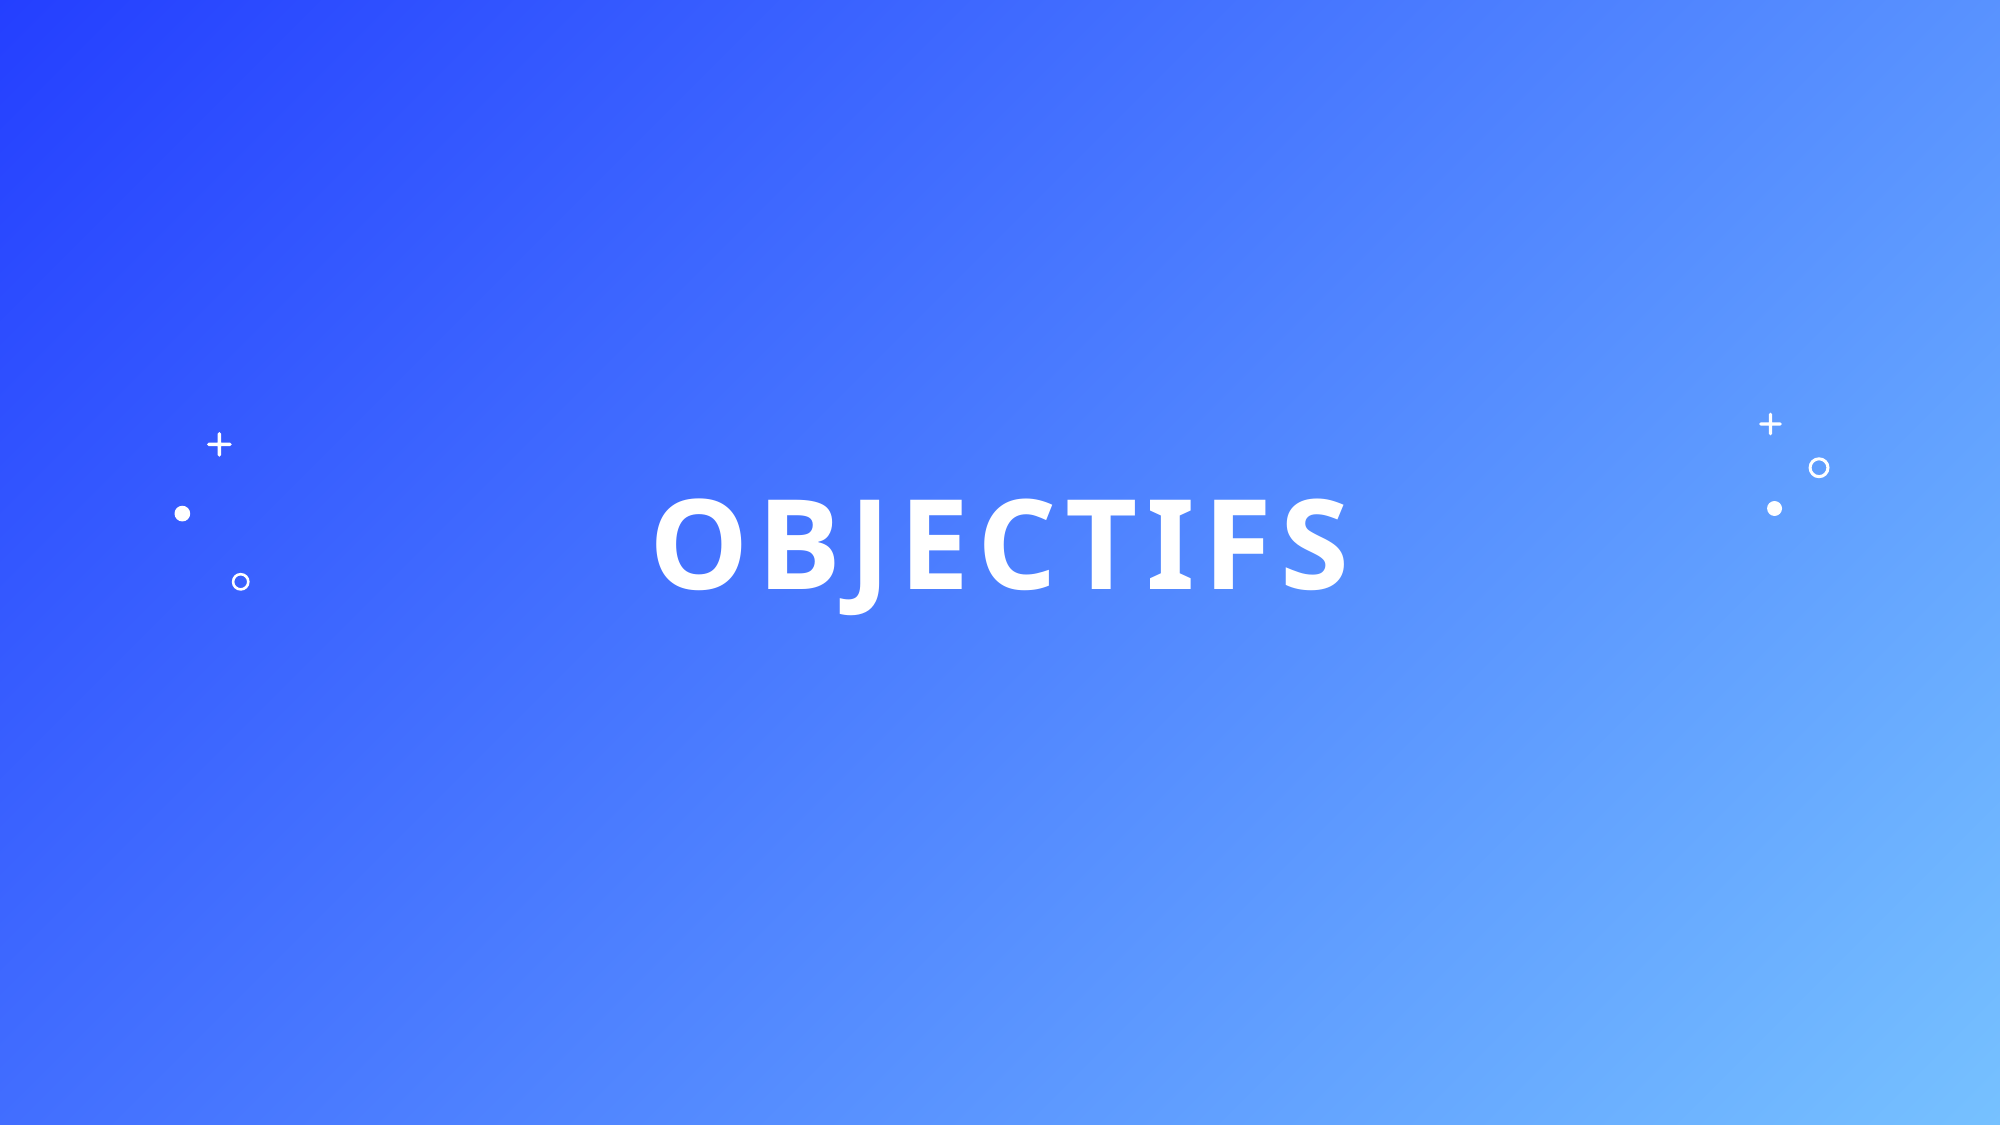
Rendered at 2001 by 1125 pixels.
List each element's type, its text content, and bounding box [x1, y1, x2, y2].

title Objectifs [249, 239, 1750, 624]
